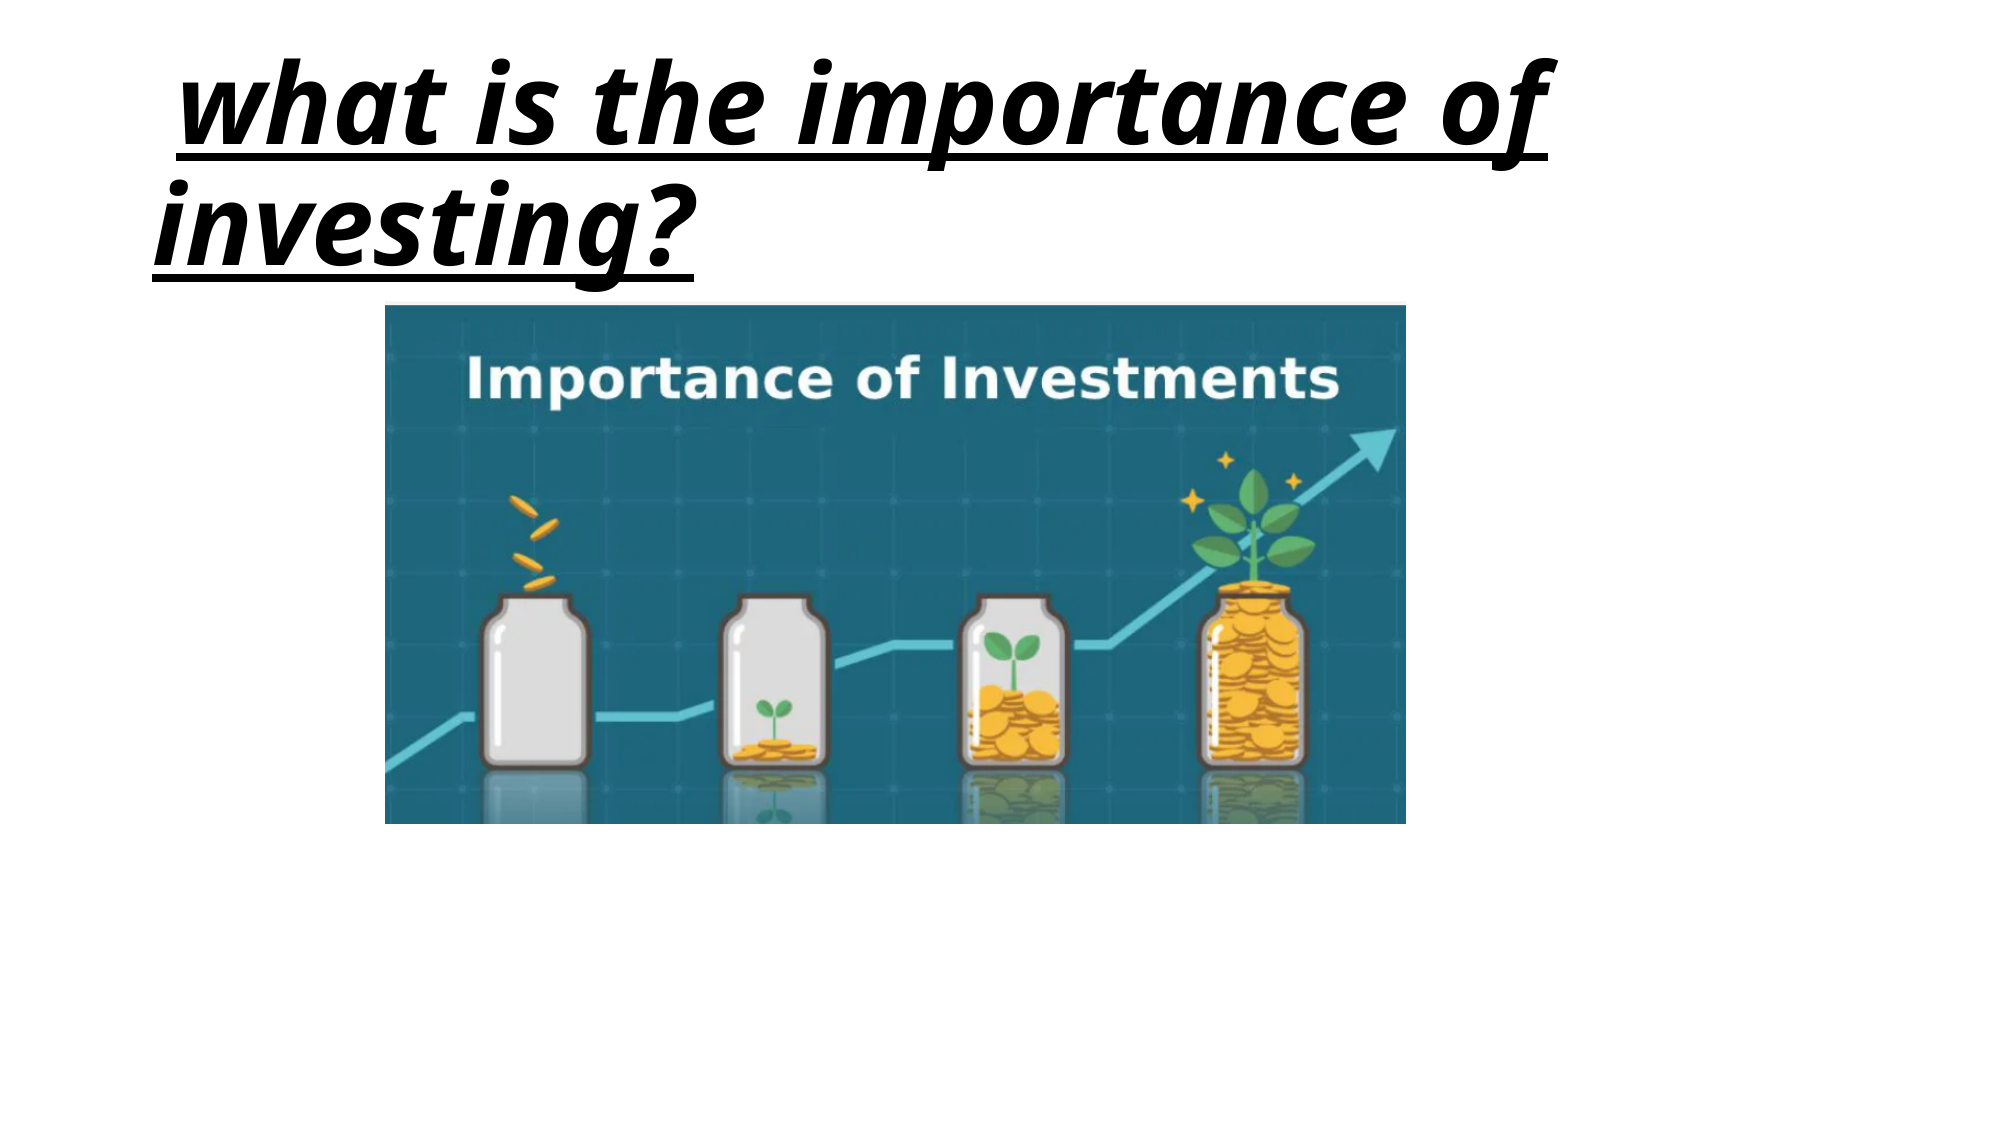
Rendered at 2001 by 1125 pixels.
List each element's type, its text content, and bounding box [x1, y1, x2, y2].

picture [385, 301, 1406, 824]
title what is the importance of investing? [137, 59, 1863, 278]
